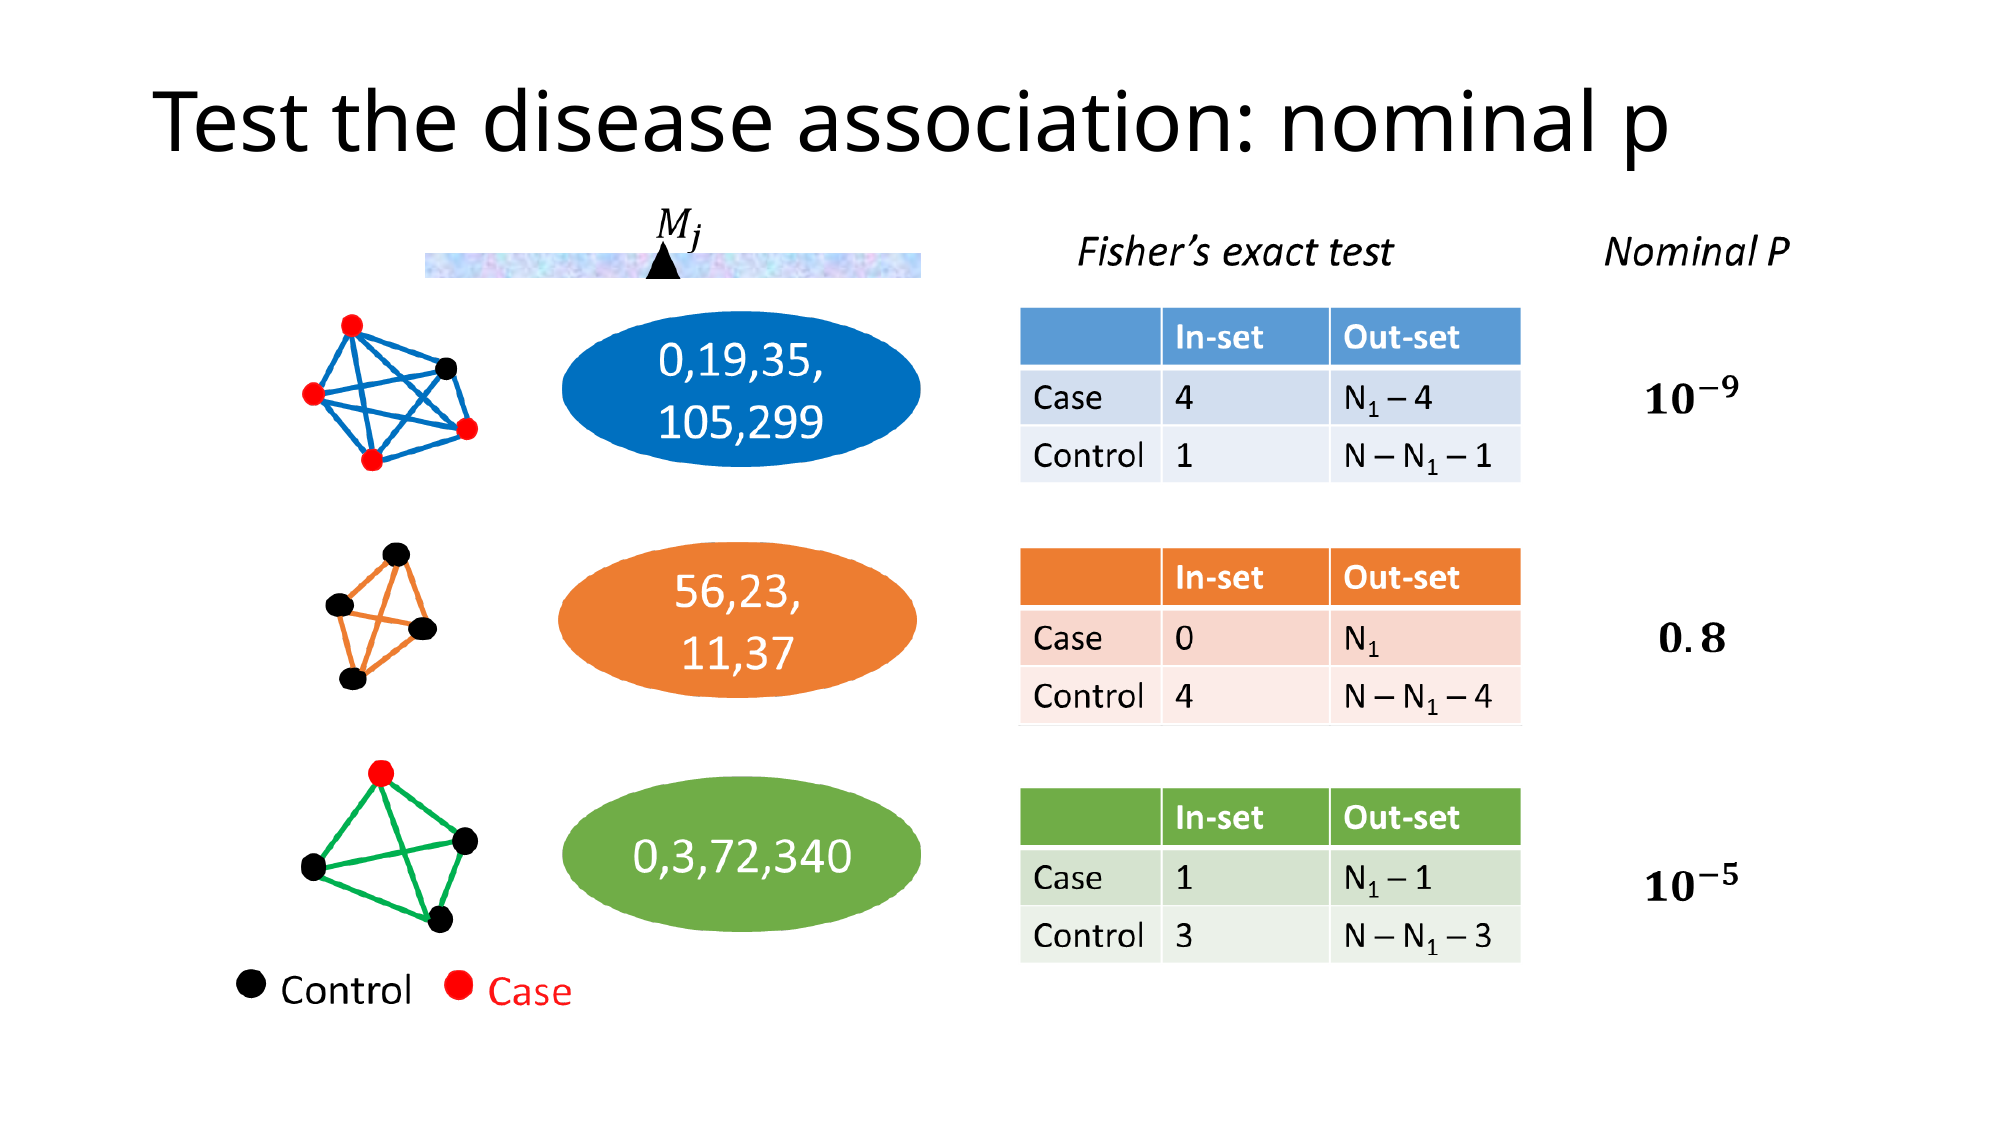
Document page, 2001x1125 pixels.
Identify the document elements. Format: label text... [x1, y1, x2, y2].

picture [1018, 209, 1817, 979]
title Test the disease association: nominal p [137, 59, 1863, 189]
picture [236, 188, 921, 1043]
